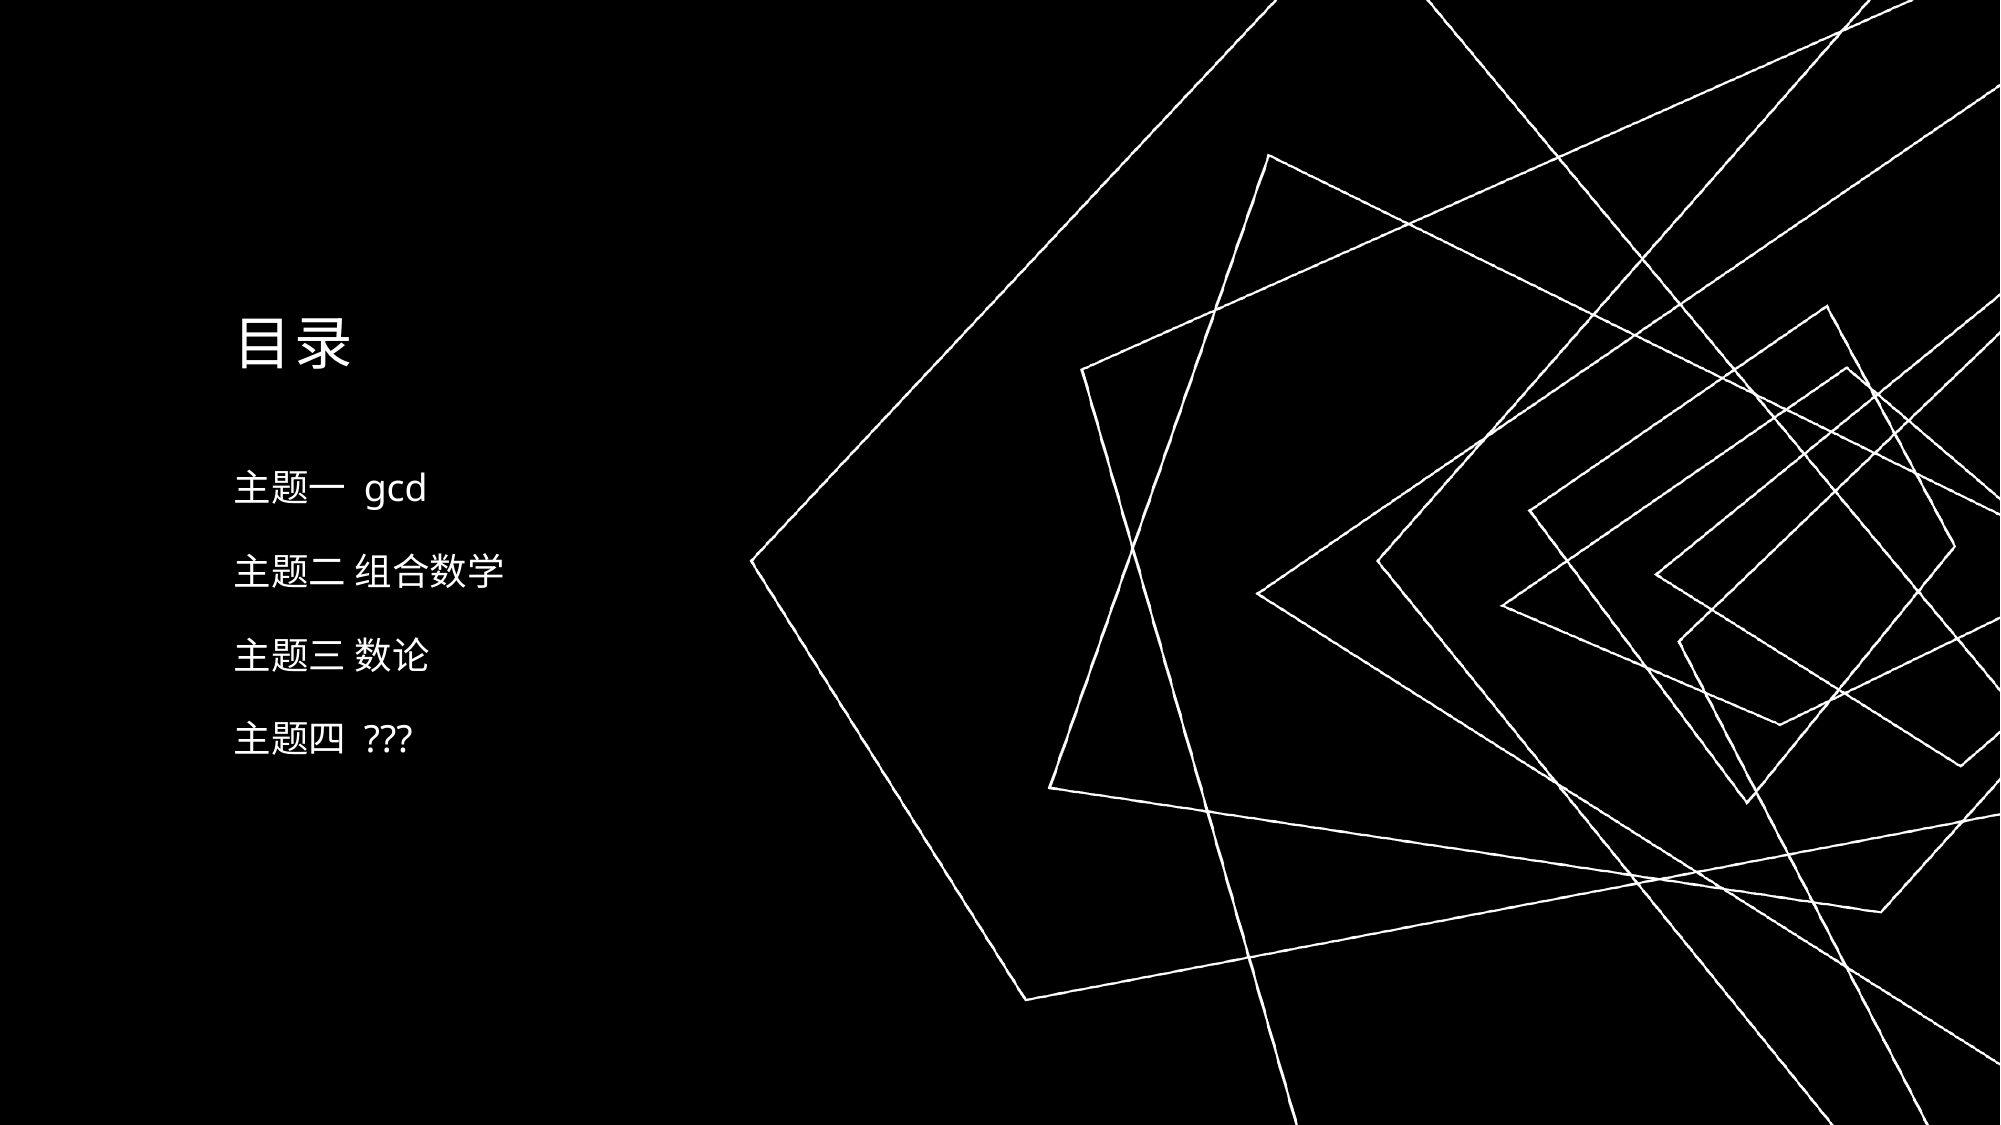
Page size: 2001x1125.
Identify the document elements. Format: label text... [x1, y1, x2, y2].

title 目录 [218, 167, 694, 385]
picture [693, 0, 2000, 1125]
slide_number [1701, 1042, 1864, 1103]
list 主题一 gcd 主题二 组合数学 主题三 数论 主题四 ??? [218, 438, 694, 975]
